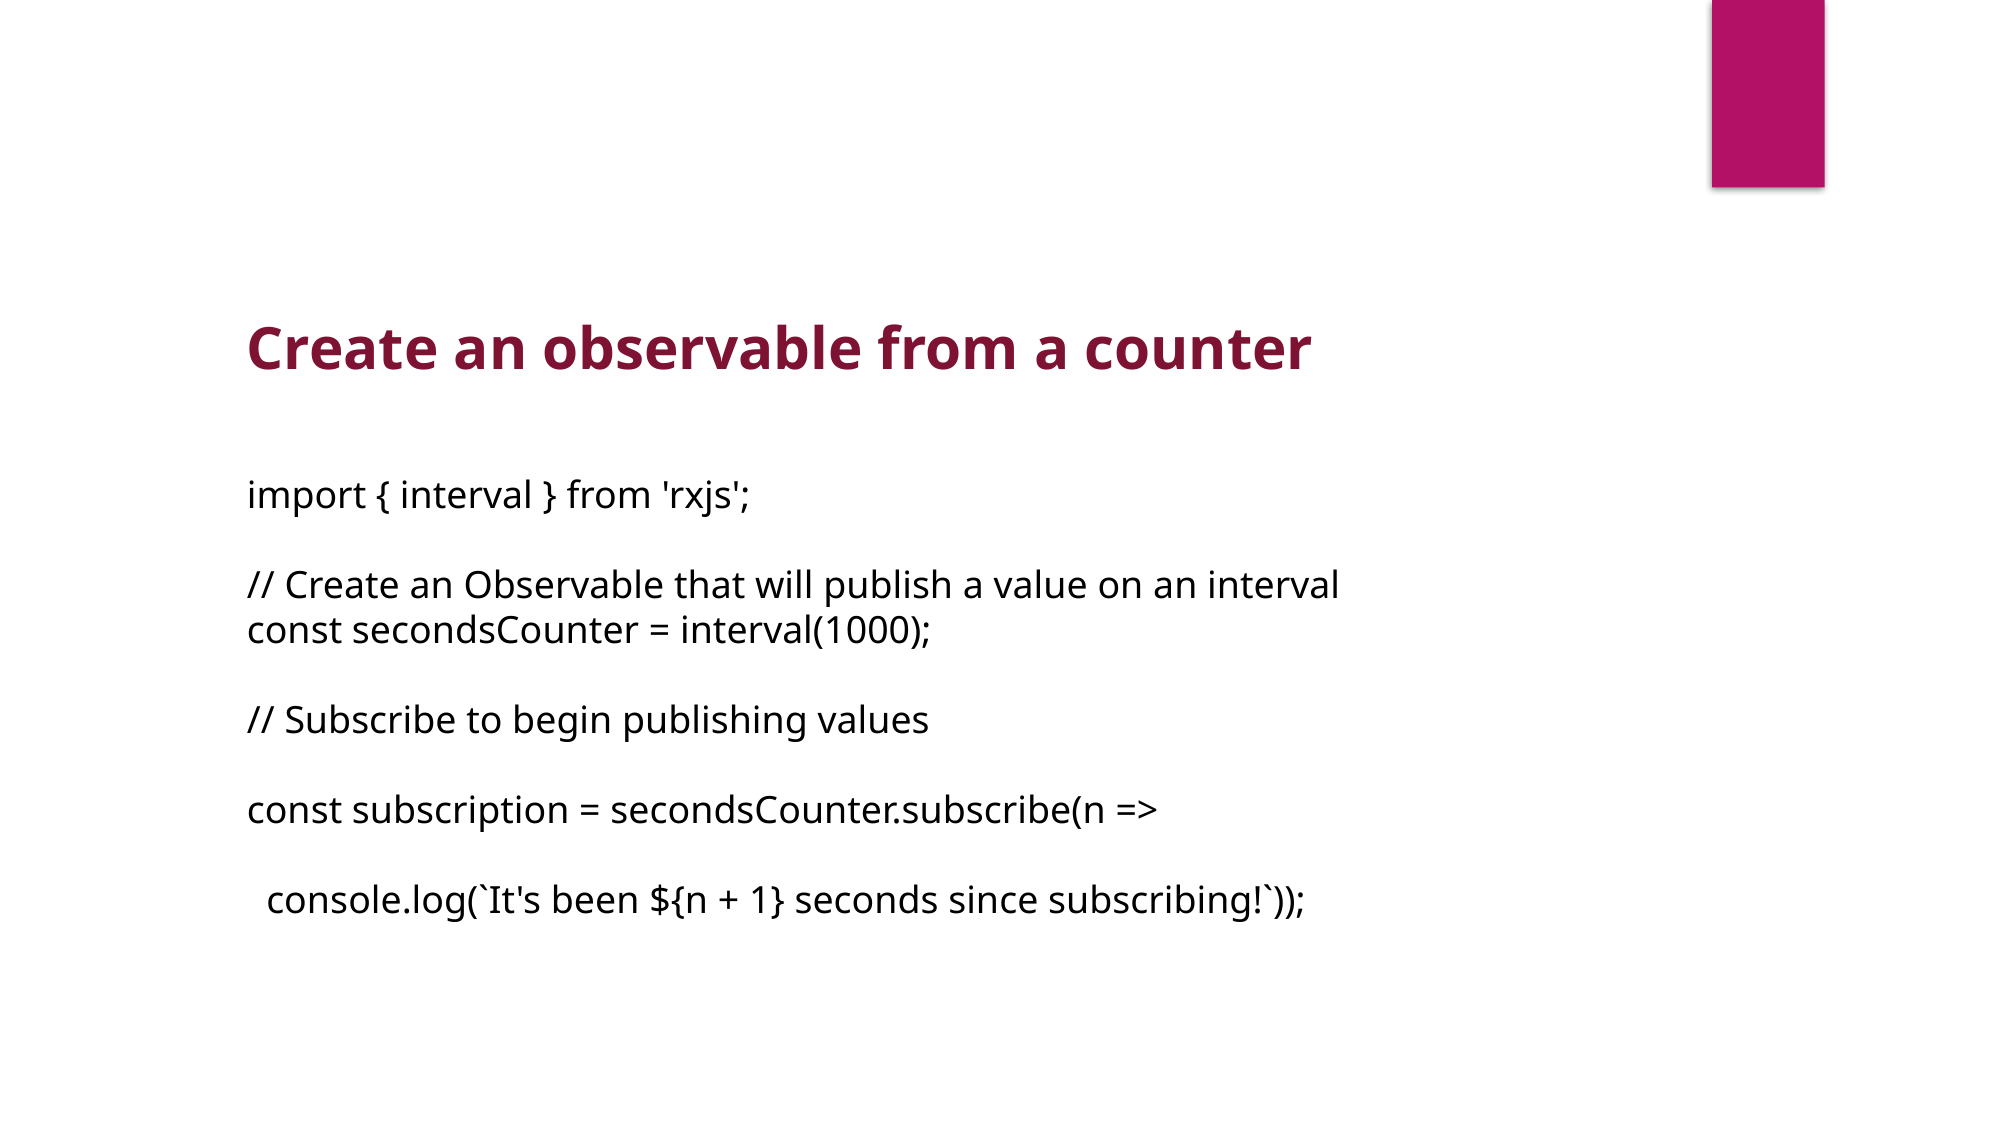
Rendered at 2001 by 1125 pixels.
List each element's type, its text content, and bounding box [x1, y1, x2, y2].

text_box Create an observable from a counter import { interval } from 'rxjs'; // Create an Observable that will publish a value on an interval const secondsCounter = interval(1000); // Subscribe to begin publishing values const subscription = secondsCounter.subscribe(n => console.log(`It's been ${n + 1} seconds since subscribing!`)); [232, 303, 1500, 929]
